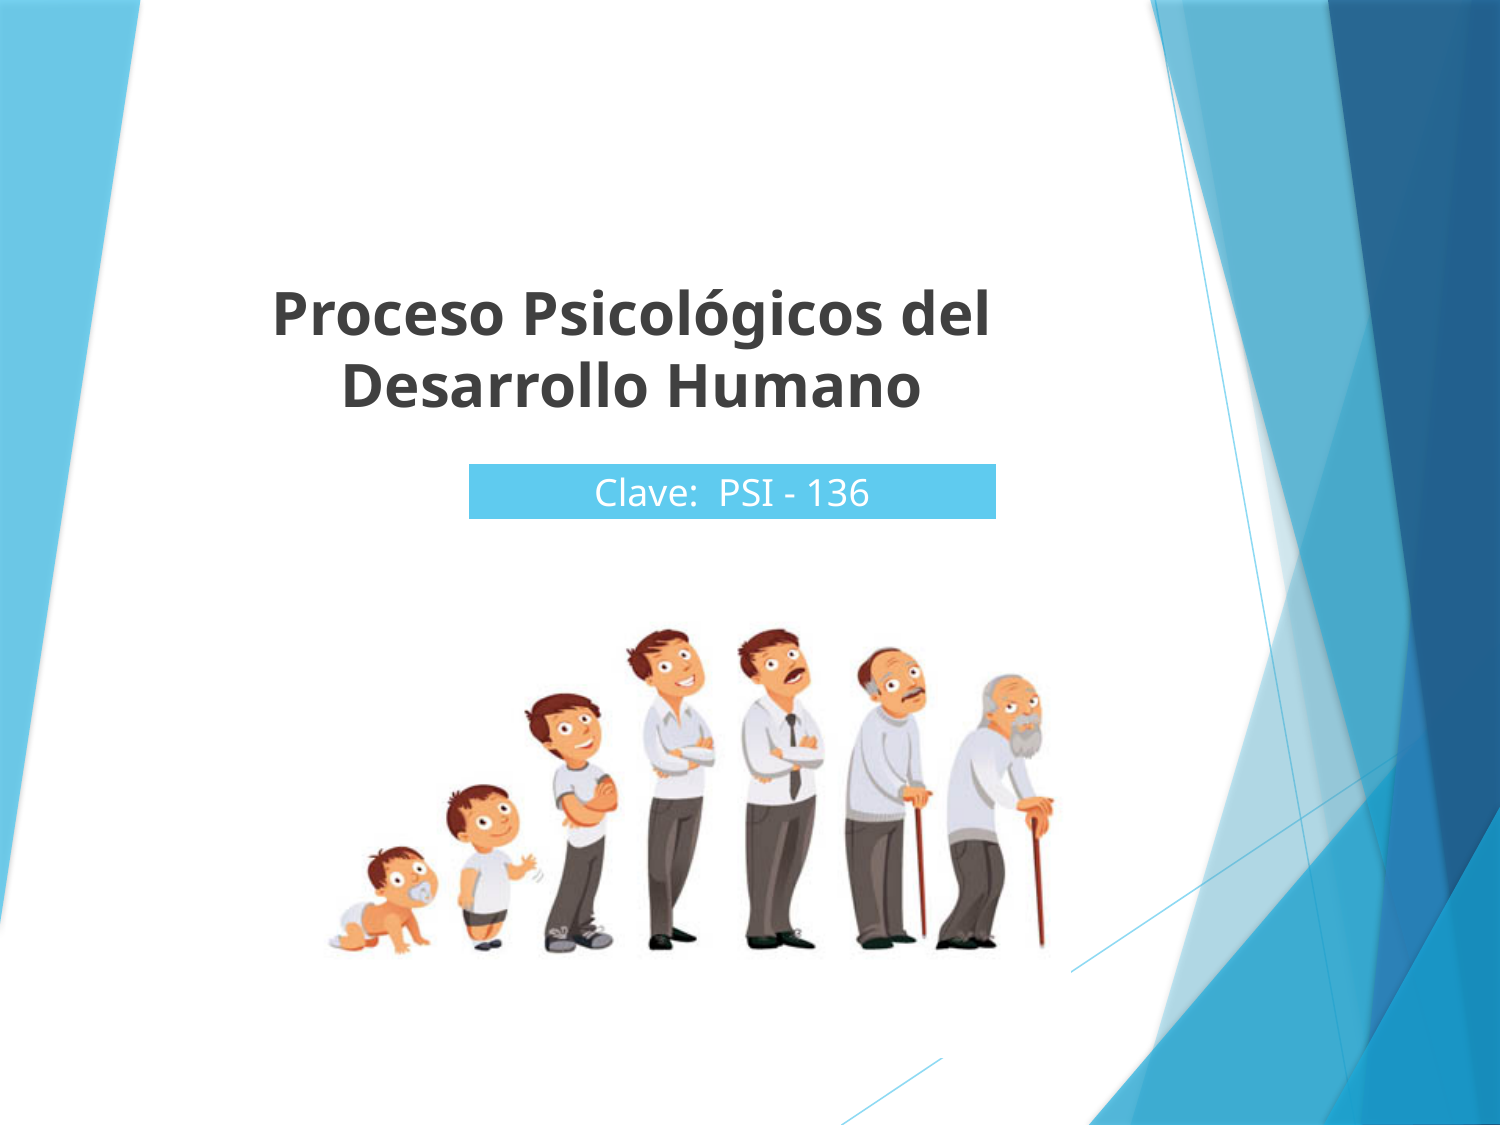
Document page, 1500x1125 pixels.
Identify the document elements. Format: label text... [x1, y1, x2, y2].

text_box Clave: PSI - 136 [464, 459, 1000, 520]
picture [312, 521, 1072, 1059]
title Proceso Psicológicos del Desarrollo Humano [230, 263, 1034, 492]
